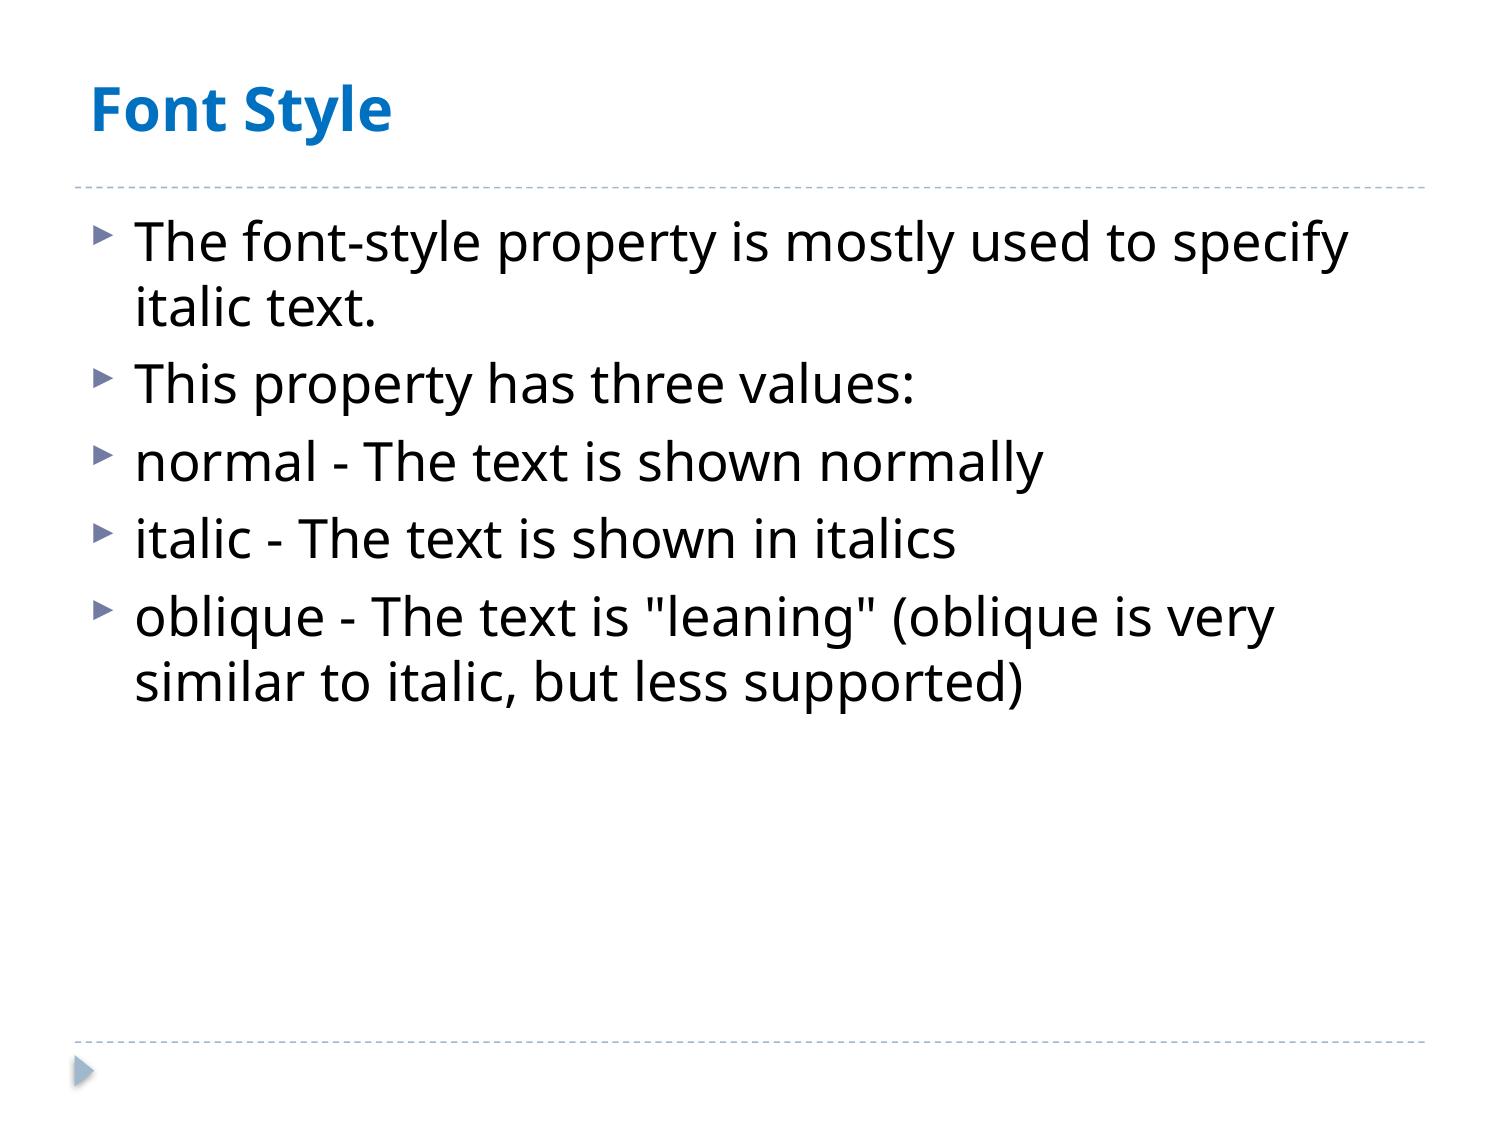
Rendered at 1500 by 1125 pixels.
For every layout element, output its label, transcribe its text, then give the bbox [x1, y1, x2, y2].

list The font-style property is mostly used to specify italic text. This property has three values: normal - The text is shown normally italic - The text is shown in italics oblique - The text is "leaning" (oblique is very similar to italic, but less supported) [75, 200, 1425, 1010]
title Font Style [75, 62, 1425, 200]
